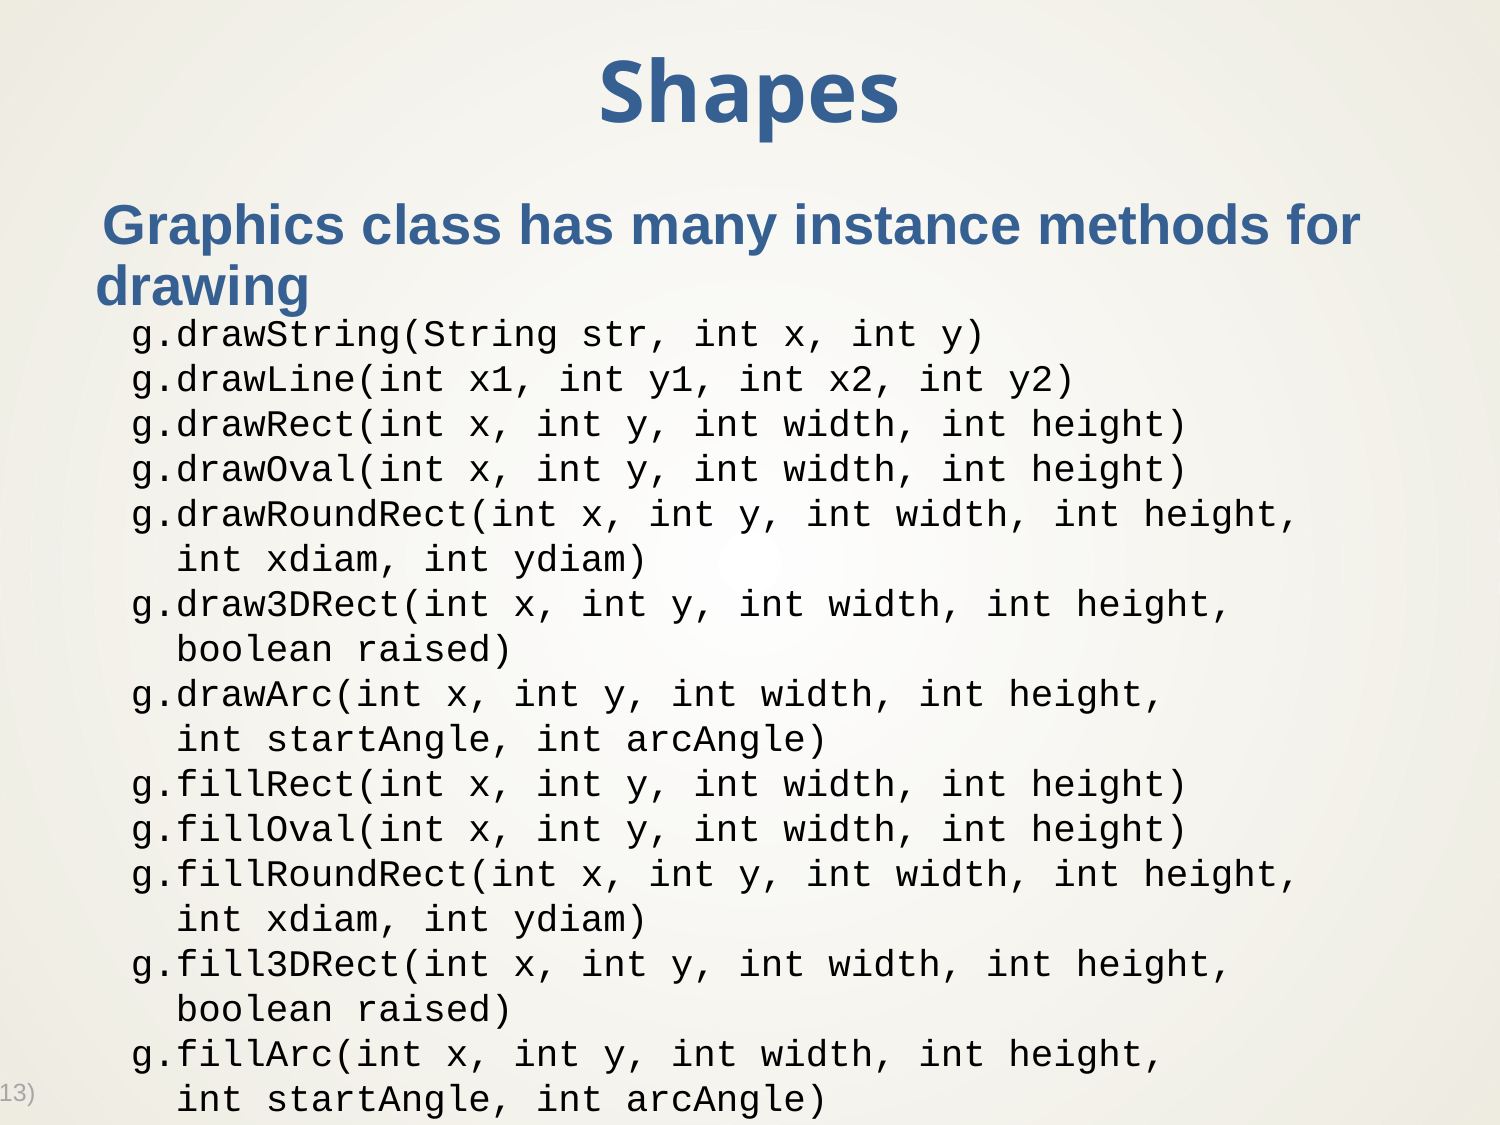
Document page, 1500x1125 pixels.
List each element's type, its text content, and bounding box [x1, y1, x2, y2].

text_box g.drawString(String str, int x, int y) g.drawLine(int x1, int y1, int x2, int y2) g.drawRect(int x, int y, int width, int height) g.drawOval(int x, int y, int width, int height) g.drawRoundRect(int x, int y, int width, int height, int xdiam, int ydiam) g.draw3DRect(int x, int y, int width, int height, boolean raised) g.drawArc(int x, int y, int width, int height, int startAngle, int arcAngle) g.fillRect(int x, int y, int width, int height) g.fillOval(int x, int y, int width, int height) g.fillRoundRect(int x, int y, int width, int height, int xdiam, int ydiam) g.fill3DRect(int x, int y, int width, int height, boolean raised) g.fillArc(int x, int y, int width, int height, int startAngle, int arcAngle) [115, 301, 1316, 1125]
title Shapes [0, 24, 1500, 166]
list Graphics class has many instance methods for drawing [56, 187, 1444, 1036]
